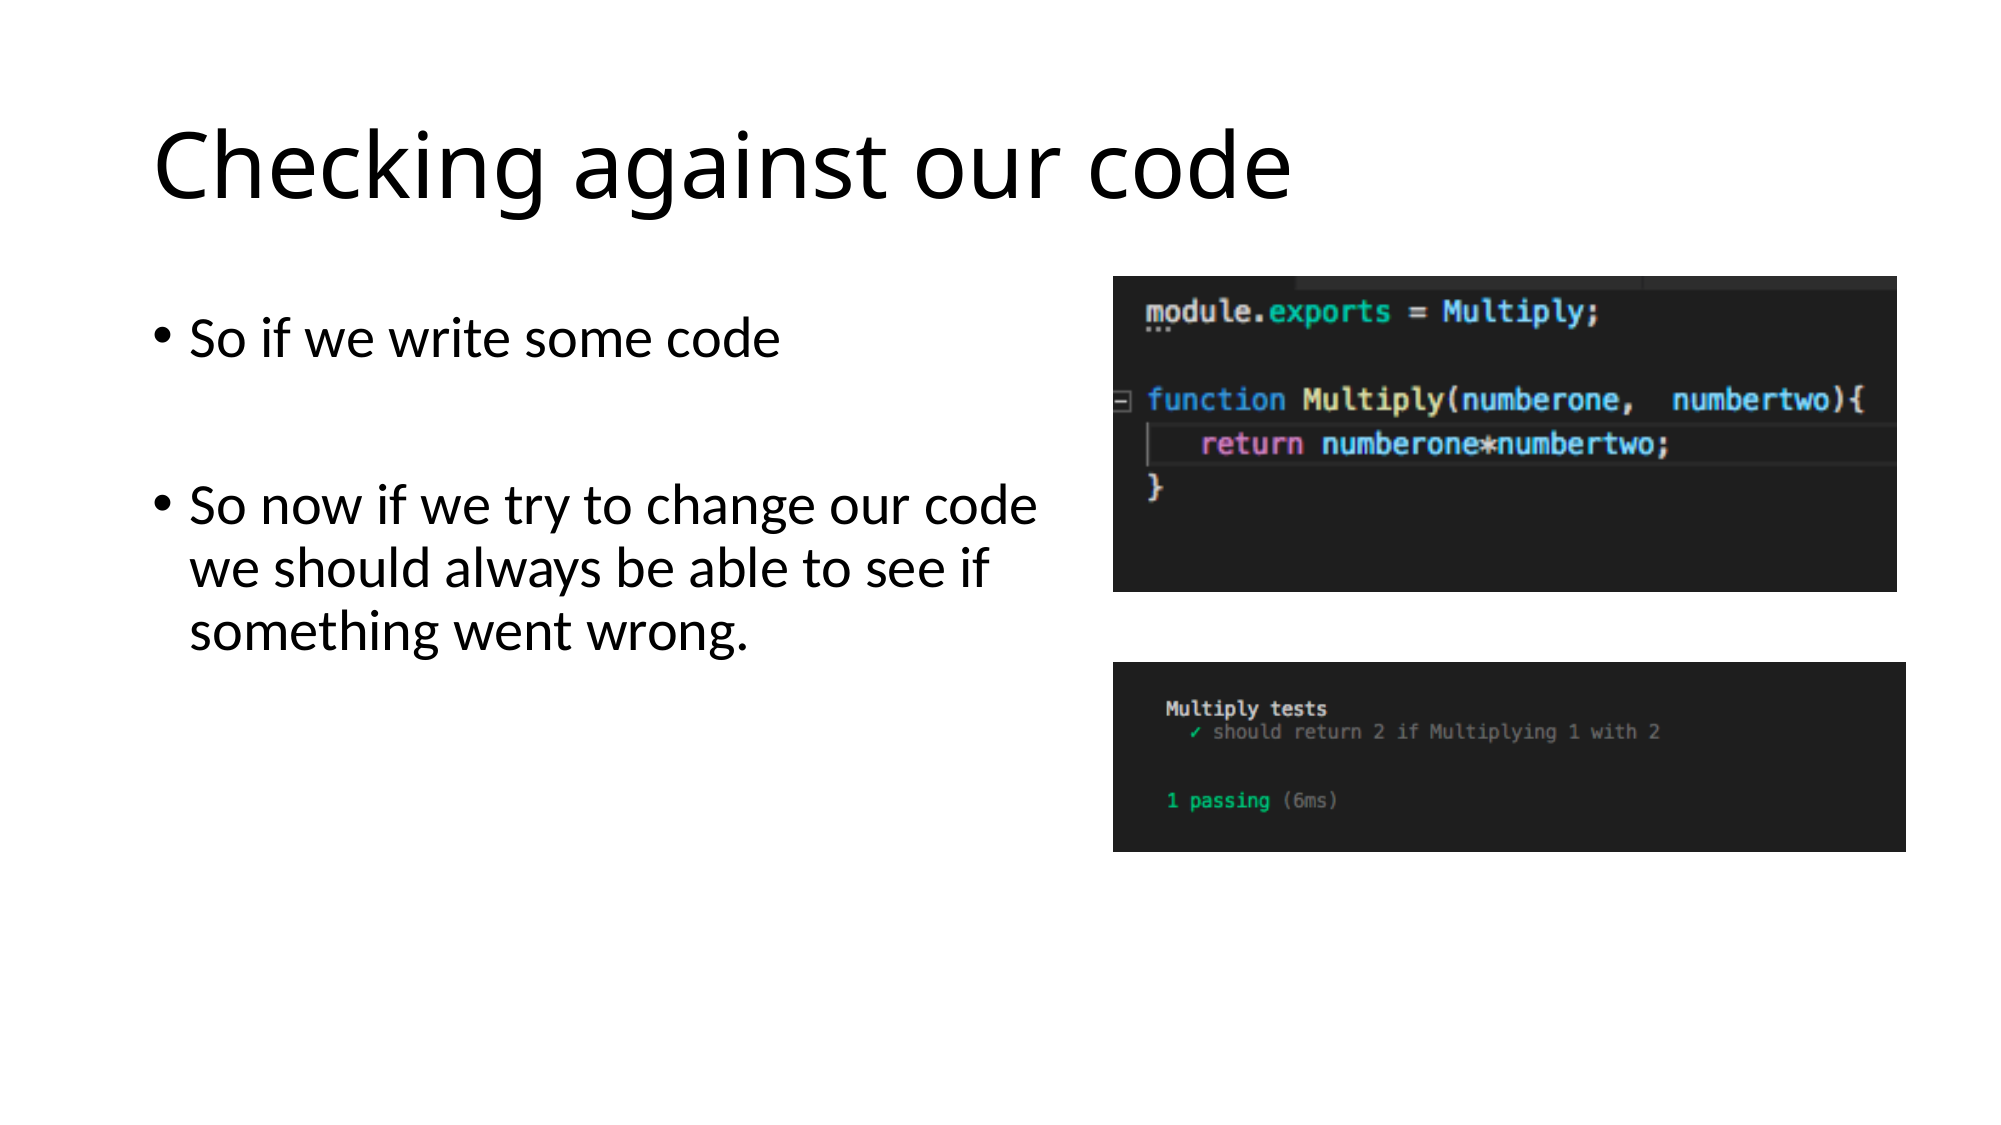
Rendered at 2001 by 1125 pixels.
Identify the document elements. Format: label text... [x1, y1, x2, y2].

list So if we write some code So now if we try to change our code we should always be able to see if something went wrong. [137, 299, 1113, 1014]
title Checking against our code [137, 59, 1863, 278]
picture [1113, 662, 1906, 852]
picture [1112, 276, 1897, 592]
